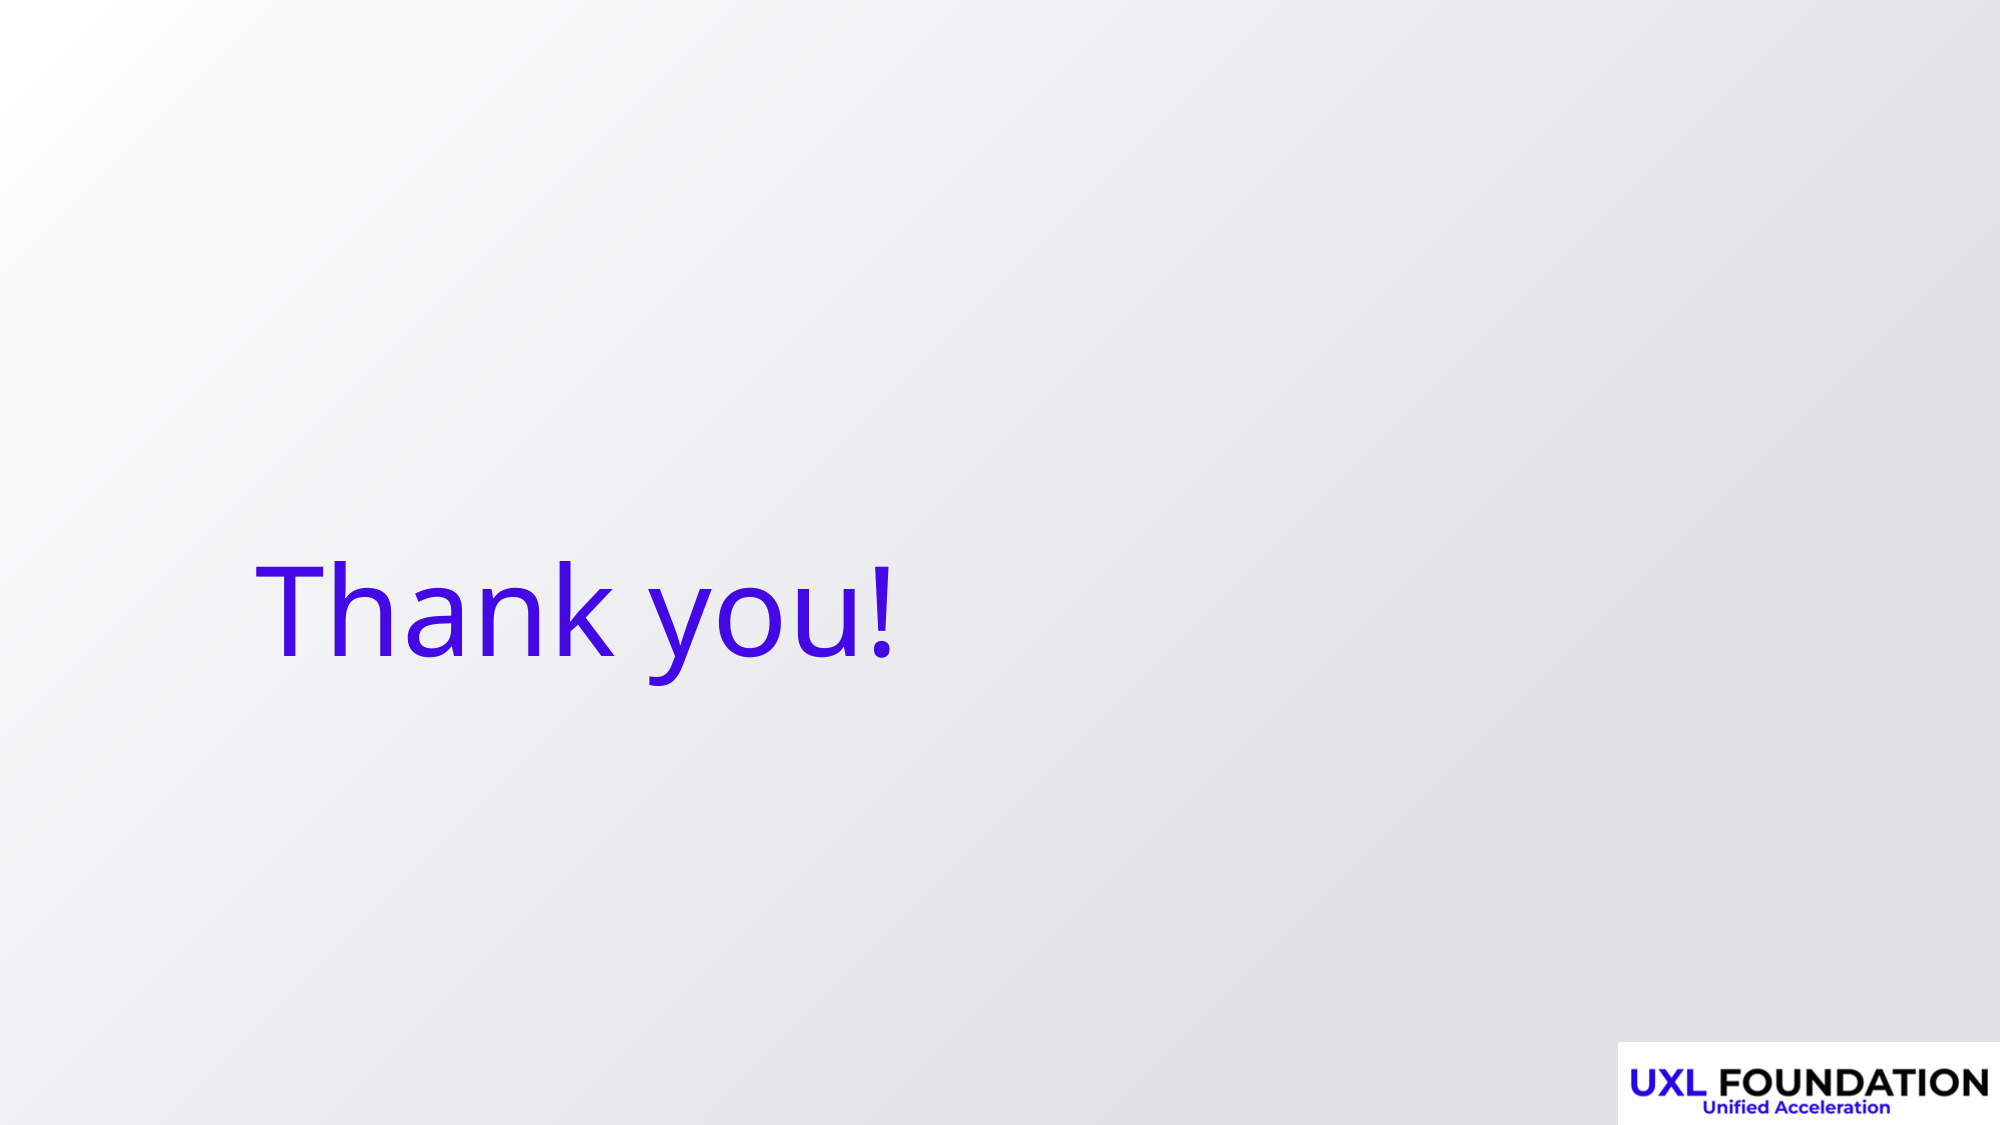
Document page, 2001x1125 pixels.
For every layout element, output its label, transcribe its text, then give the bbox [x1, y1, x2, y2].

picture [1618, 1042, 2000, 1125]
title Thank you! [240, 299, 1760, 692]
